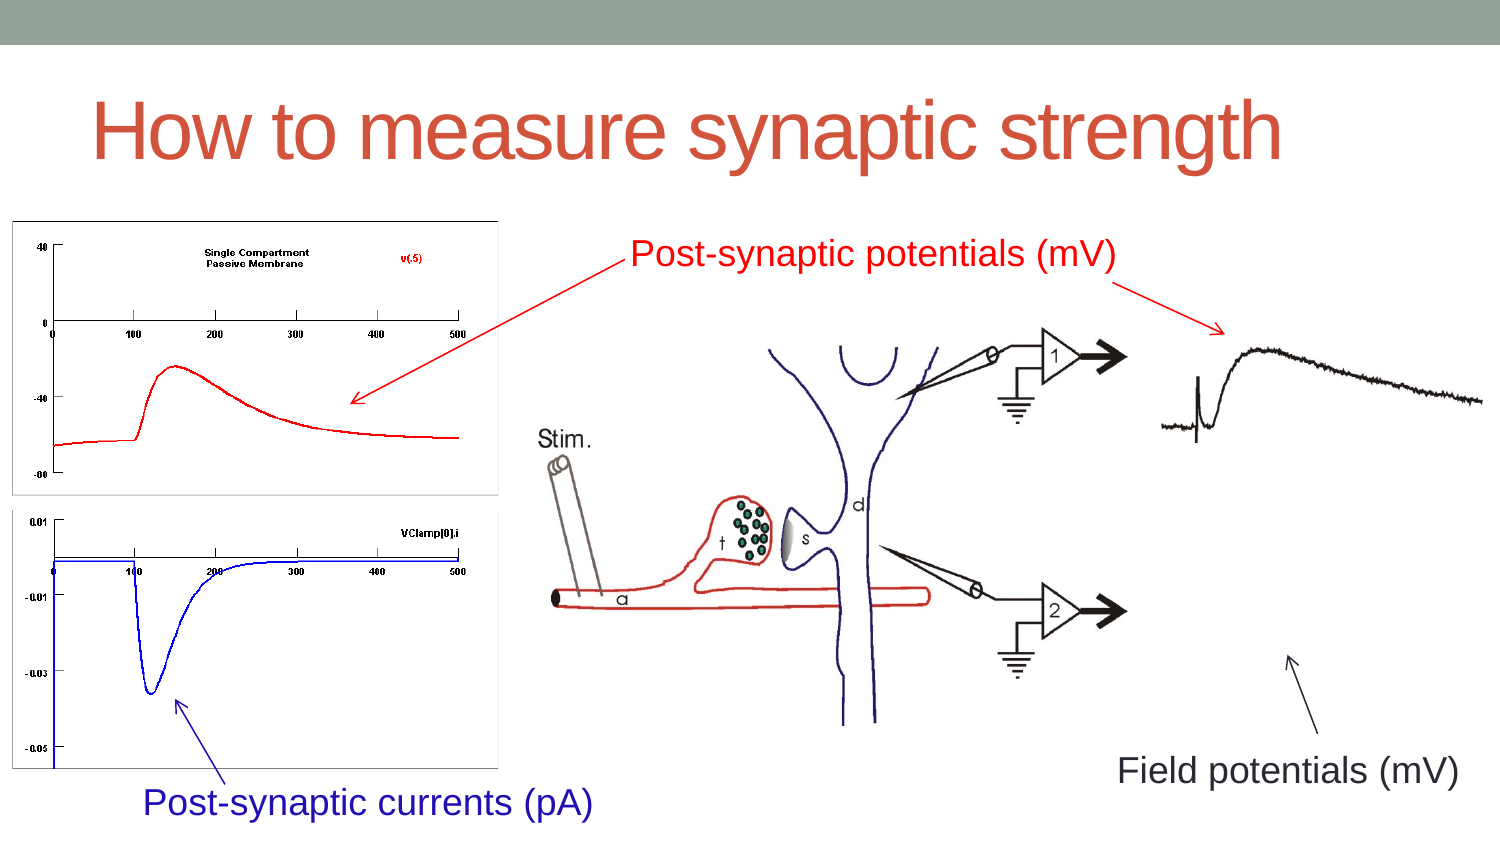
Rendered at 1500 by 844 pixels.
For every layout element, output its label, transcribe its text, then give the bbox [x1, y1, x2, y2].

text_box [349, 221, 1226, 405]
picture [12, 221, 499, 496]
title How to measure synaptic strength [75, 65, 1425, 188]
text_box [1099, 654, 1478, 800]
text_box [12, 509, 613, 832]
picture [537, 321, 1500, 726]
